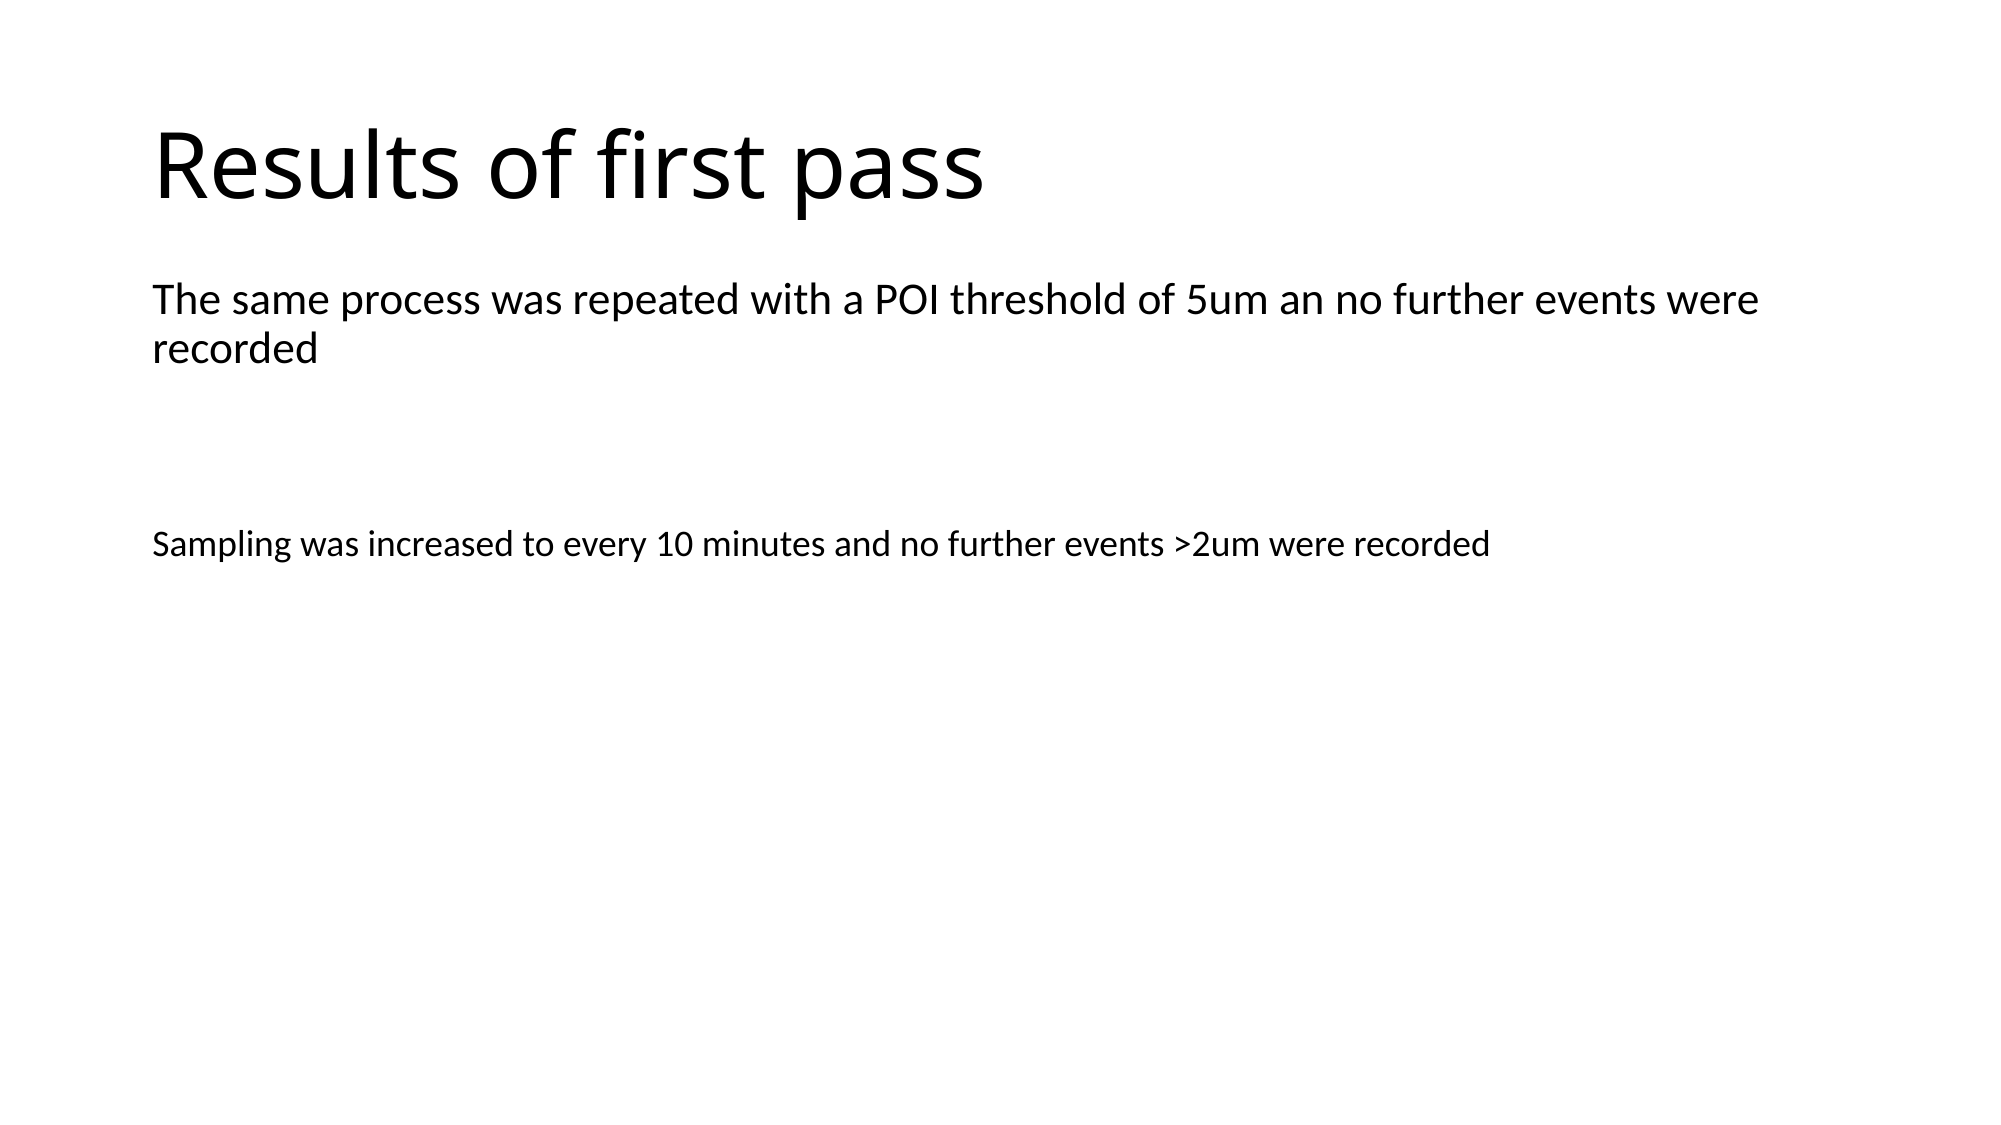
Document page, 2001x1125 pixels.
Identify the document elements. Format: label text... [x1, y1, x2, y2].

list The same process was repeated with a POI threshold of 5um an no further events were recorded [137, 267, 1863, 382]
title Results of first pass [137, 59, 1863, 267]
text_box Sampling was increased to every 10 minutes and no further events >2um were recorded [137, 511, 1786, 572]
